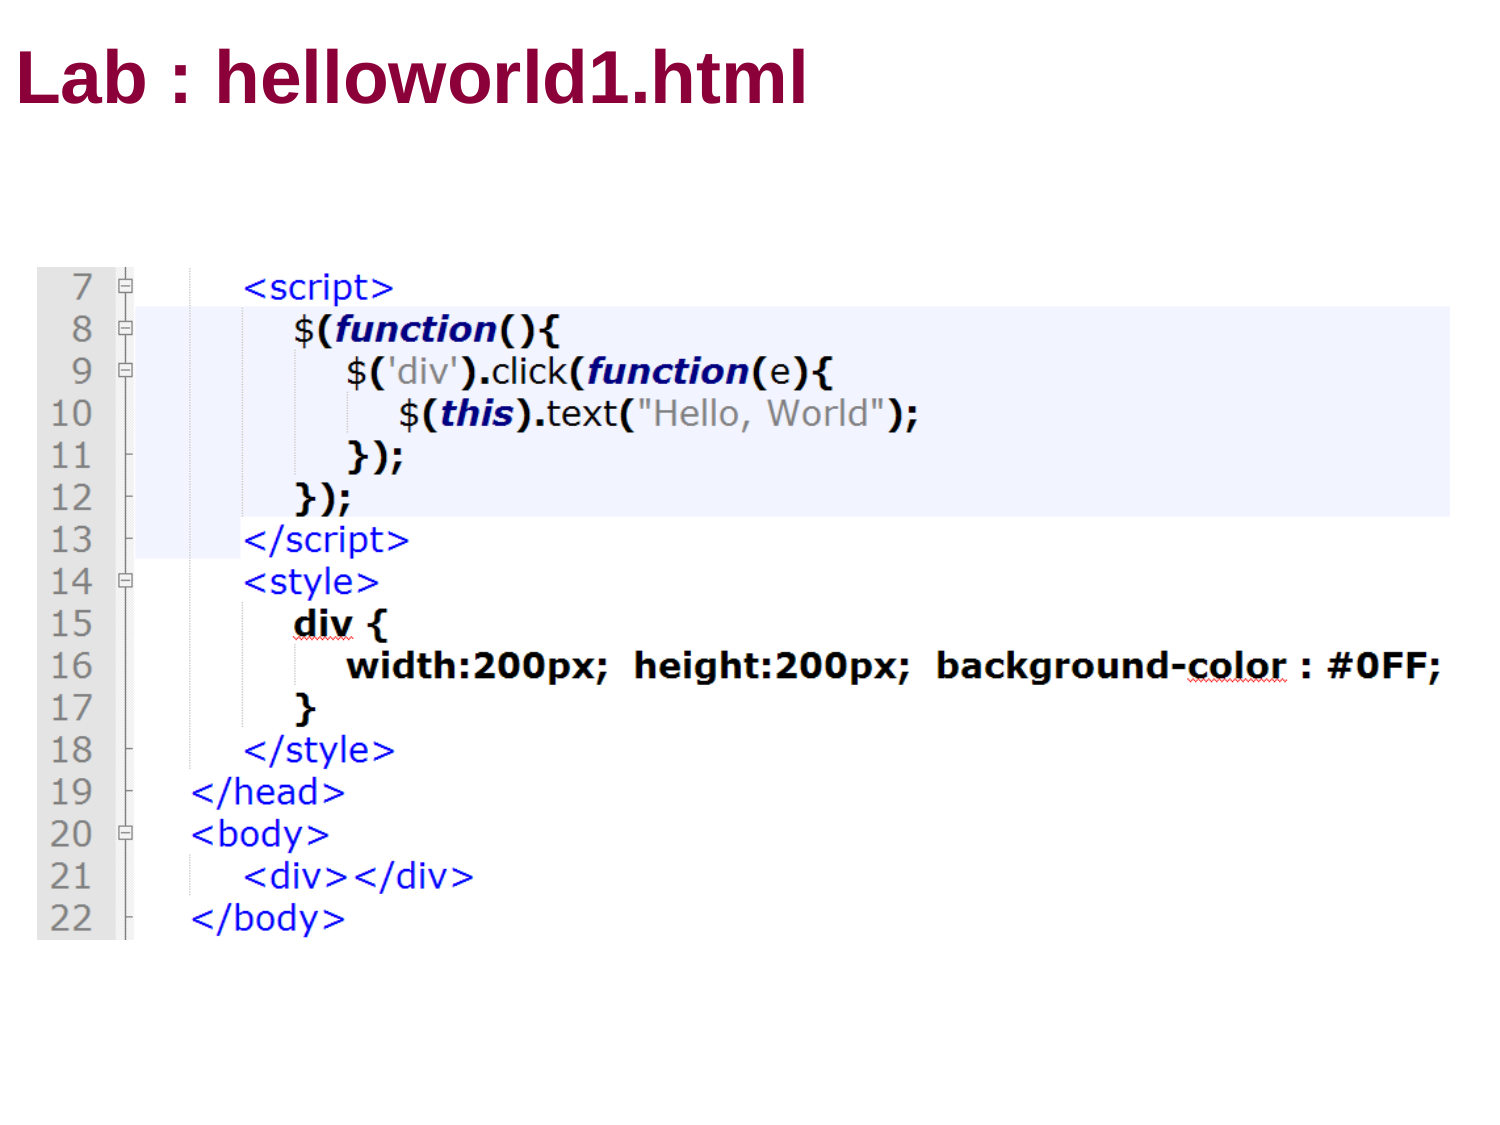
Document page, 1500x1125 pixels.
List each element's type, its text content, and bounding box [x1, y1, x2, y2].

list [37, 267, 1451, 941]
title Lab : helloworld1.html [0, 0, 1476, 148]
